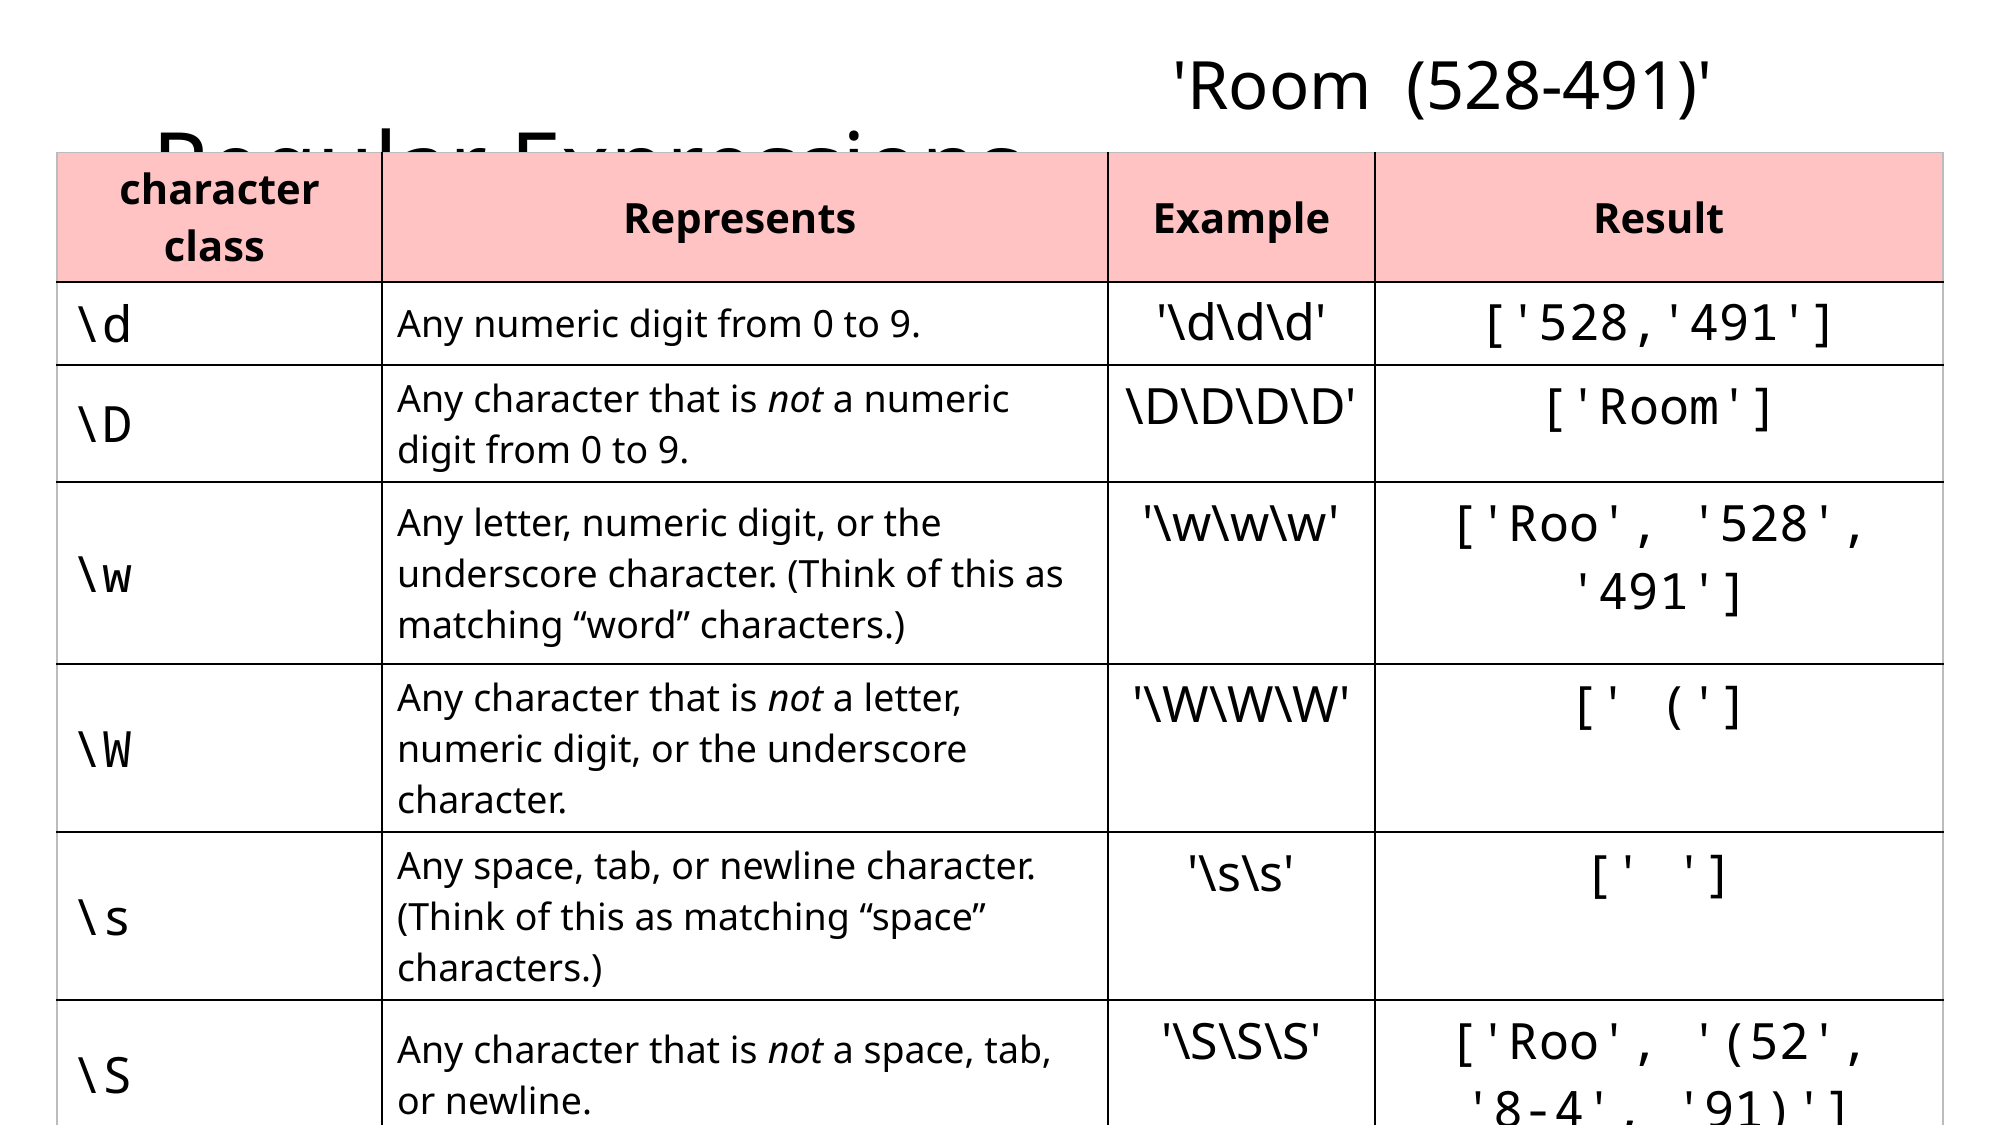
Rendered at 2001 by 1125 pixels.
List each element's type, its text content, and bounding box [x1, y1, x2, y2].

title Regular Expressions [137, 59, 1863, 152]
table_cell '\s\s' [1109, 833, 1374, 999]
table_cell Any letter, numeric digit, or the underscore character. (Think of this as matching “word” characters.) [383, 483, 1107, 663]
table_header Example [1109, 153, 1374, 281]
table_header character class [58, 153, 381, 281]
table_cell \S [58, 1001, 381, 1125]
table_cell [' '] [1376, 833, 1942, 999]
table_cell \D [58, 366, 381, 481]
table_cell ['Roo', '(52', '8-4', '91)'] [1376, 1001, 1942, 1125]
table_cell \W [58, 665, 381, 831]
table_cell \d [58, 283, 381, 364]
table_cell \w [58, 483, 381, 663]
table_cell '\W\W\W' [1109, 665, 1374, 831]
table_cell Any space, tab, or newline character. (Think of this as matching “space” characters.) [383, 833, 1107, 999]
table_cell '\S\S\S' [1109, 1001, 1374, 1125]
table_header Result [1376, 153, 1942, 281]
table_cell \D\D\D\D' [1109, 366, 1374, 481]
table_cell Any character that is not a letter, numeric digit, or the underscore character. [383, 665, 1107, 831]
table_cell Any character that is not a space, tab, or newline. [383, 1001, 1107, 1125]
table_cell \s [58, 833, 381, 999]
table_cell '\w\w\w' [1109, 483, 1374, 663]
table_cell ['528,'491'] [1376, 283, 1942, 364]
table_cell [' ('] [1376, 665, 1942, 831]
table_cell ['Room'] [1376, 366, 1942, 481]
table_cell Any numeric digit from 0 to 9. [383, 283, 1107, 364]
table_cell Any character that is not a numeric digit from 0 to 9. [383, 366, 1107, 481]
text_box 'Room (528-491)' [1157, 35, 1728, 131]
table_cell '\d\d\d' [1109, 283, 1374, 364]
table_header Represents [383, 153, 1107, 281]
table_cell ['Roo', '528', '491'] [1376, 483, 1942, 663]
